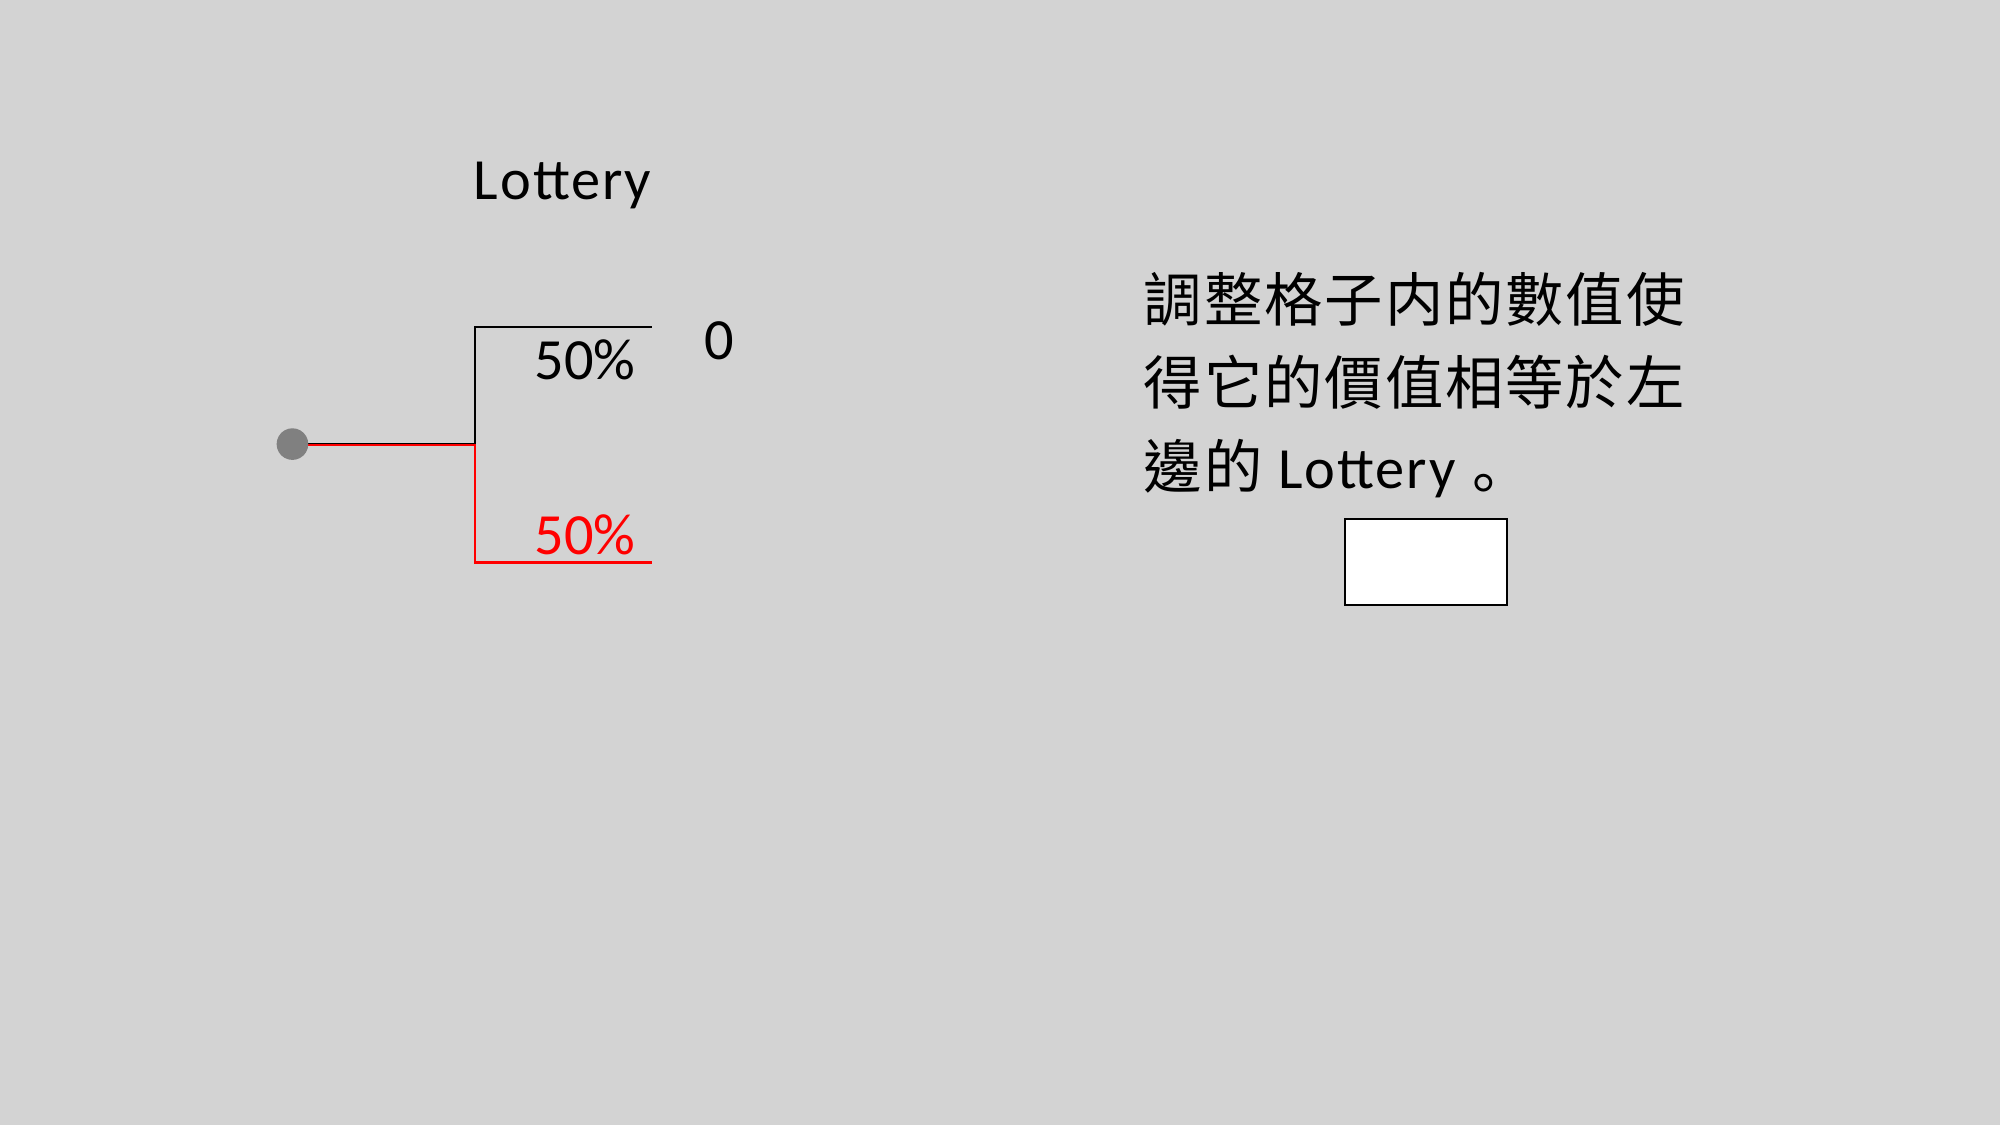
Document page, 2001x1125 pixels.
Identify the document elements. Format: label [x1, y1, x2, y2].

text_box [1129, 241, 1724, 605]
text_box [276, 133, 817, 618]
